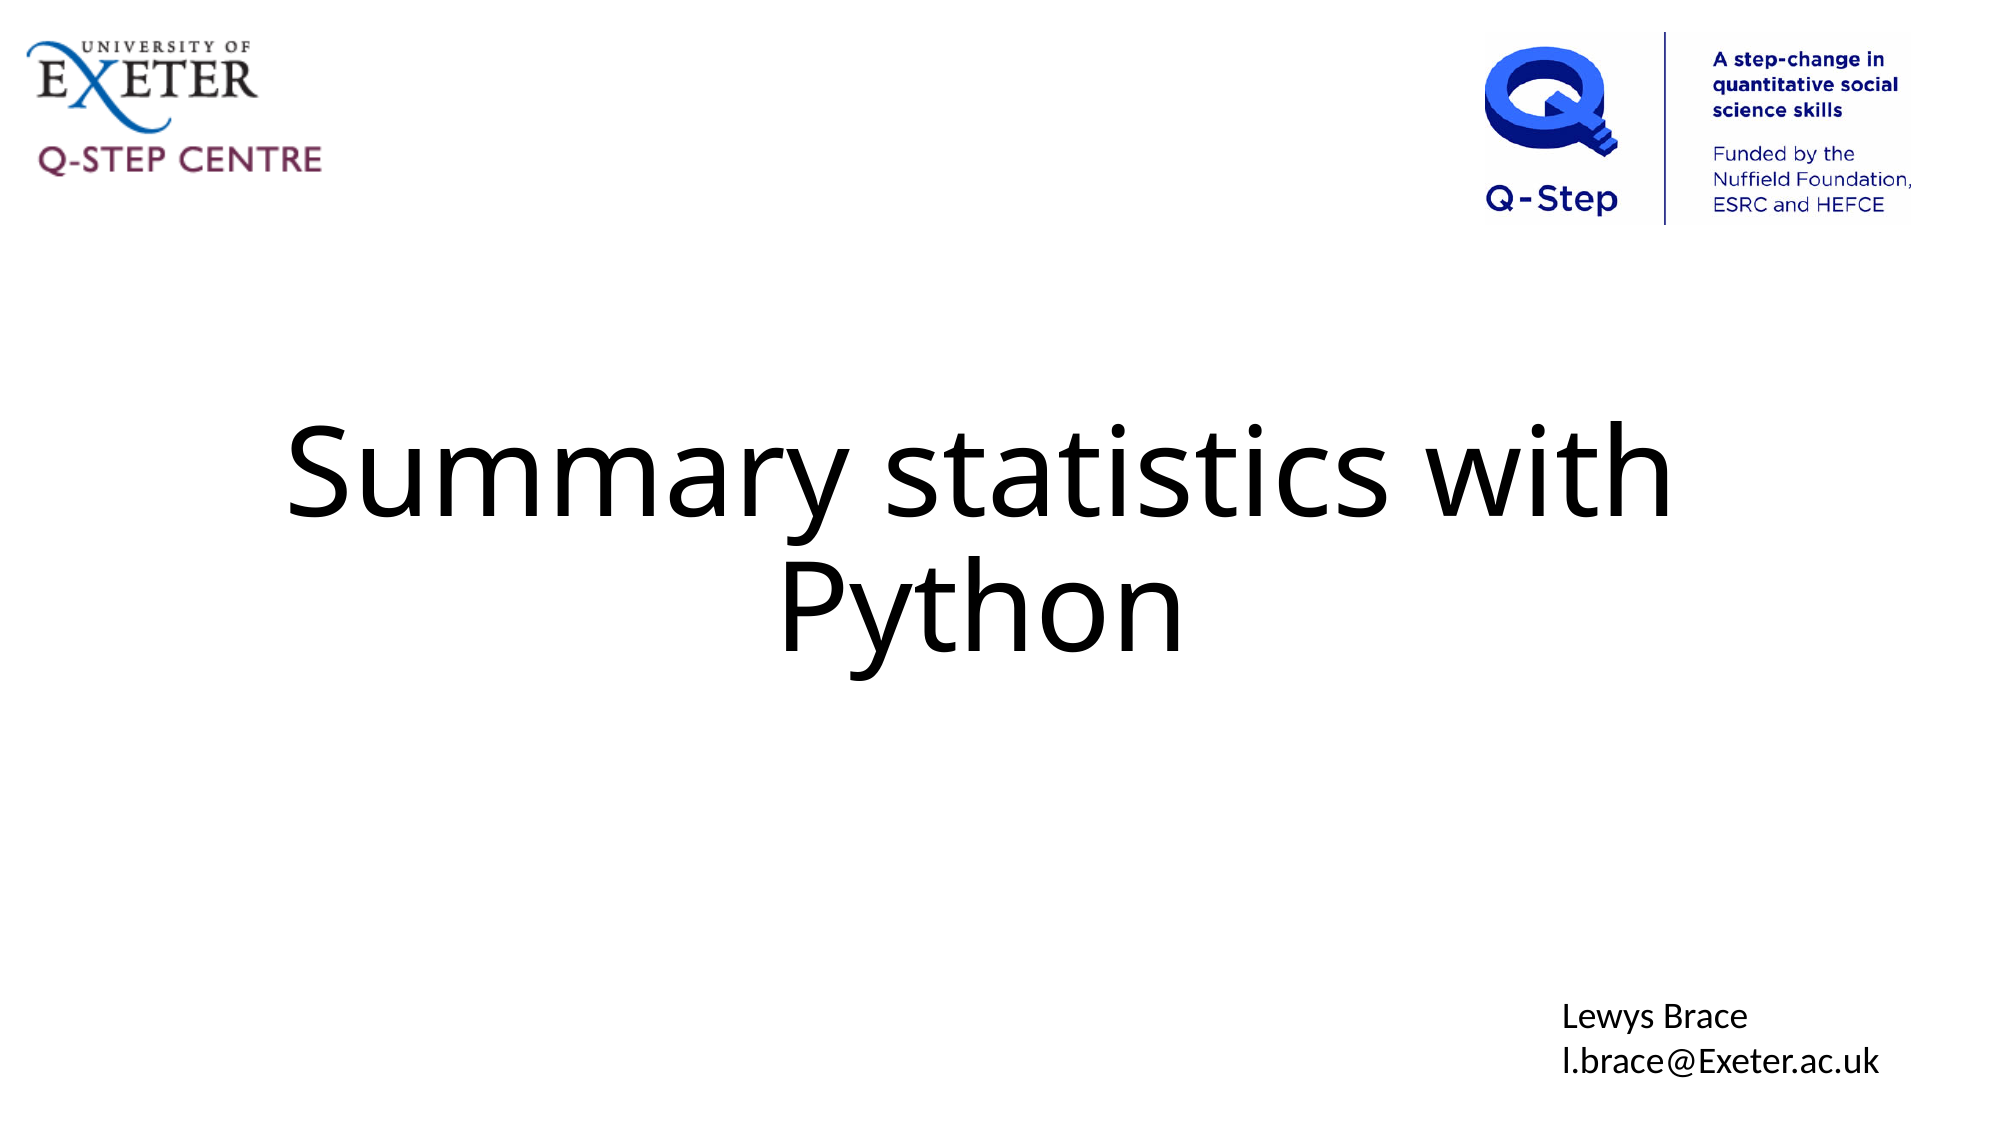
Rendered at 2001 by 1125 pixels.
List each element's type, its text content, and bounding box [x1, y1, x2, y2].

picture [2, 32, 344, 186]
text_box Lewys Brace l.brace@Exeter.ac.uk [1547, 983, 1998, 1089]
text_box Summary statistics with Python [231, 294, 1732, 687]
picture [1484, 32, 1911, 225]
